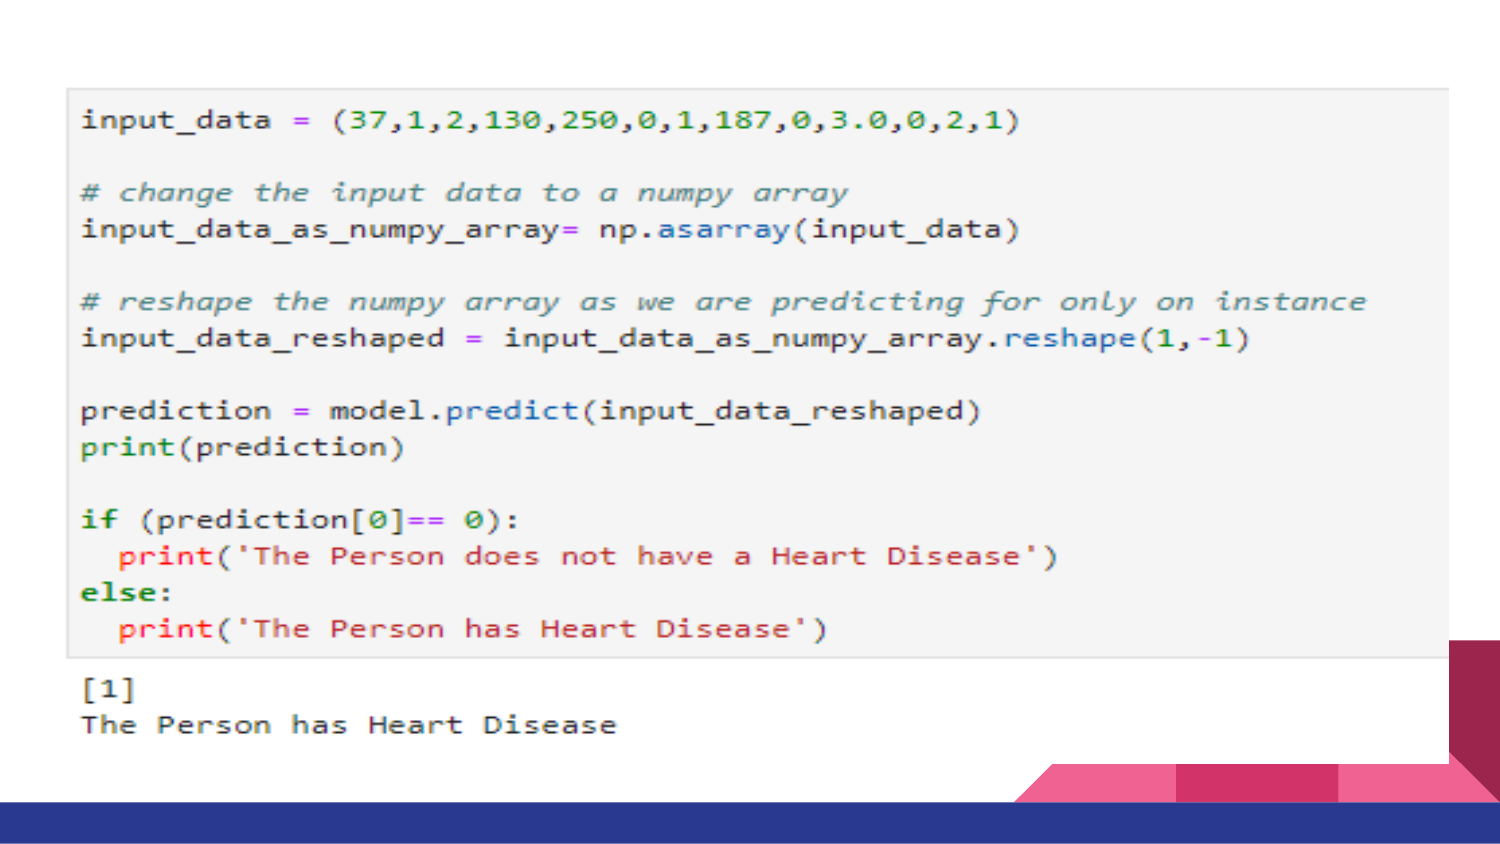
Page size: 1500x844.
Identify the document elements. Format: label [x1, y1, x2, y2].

picture [50, 66, 1450, 764]
